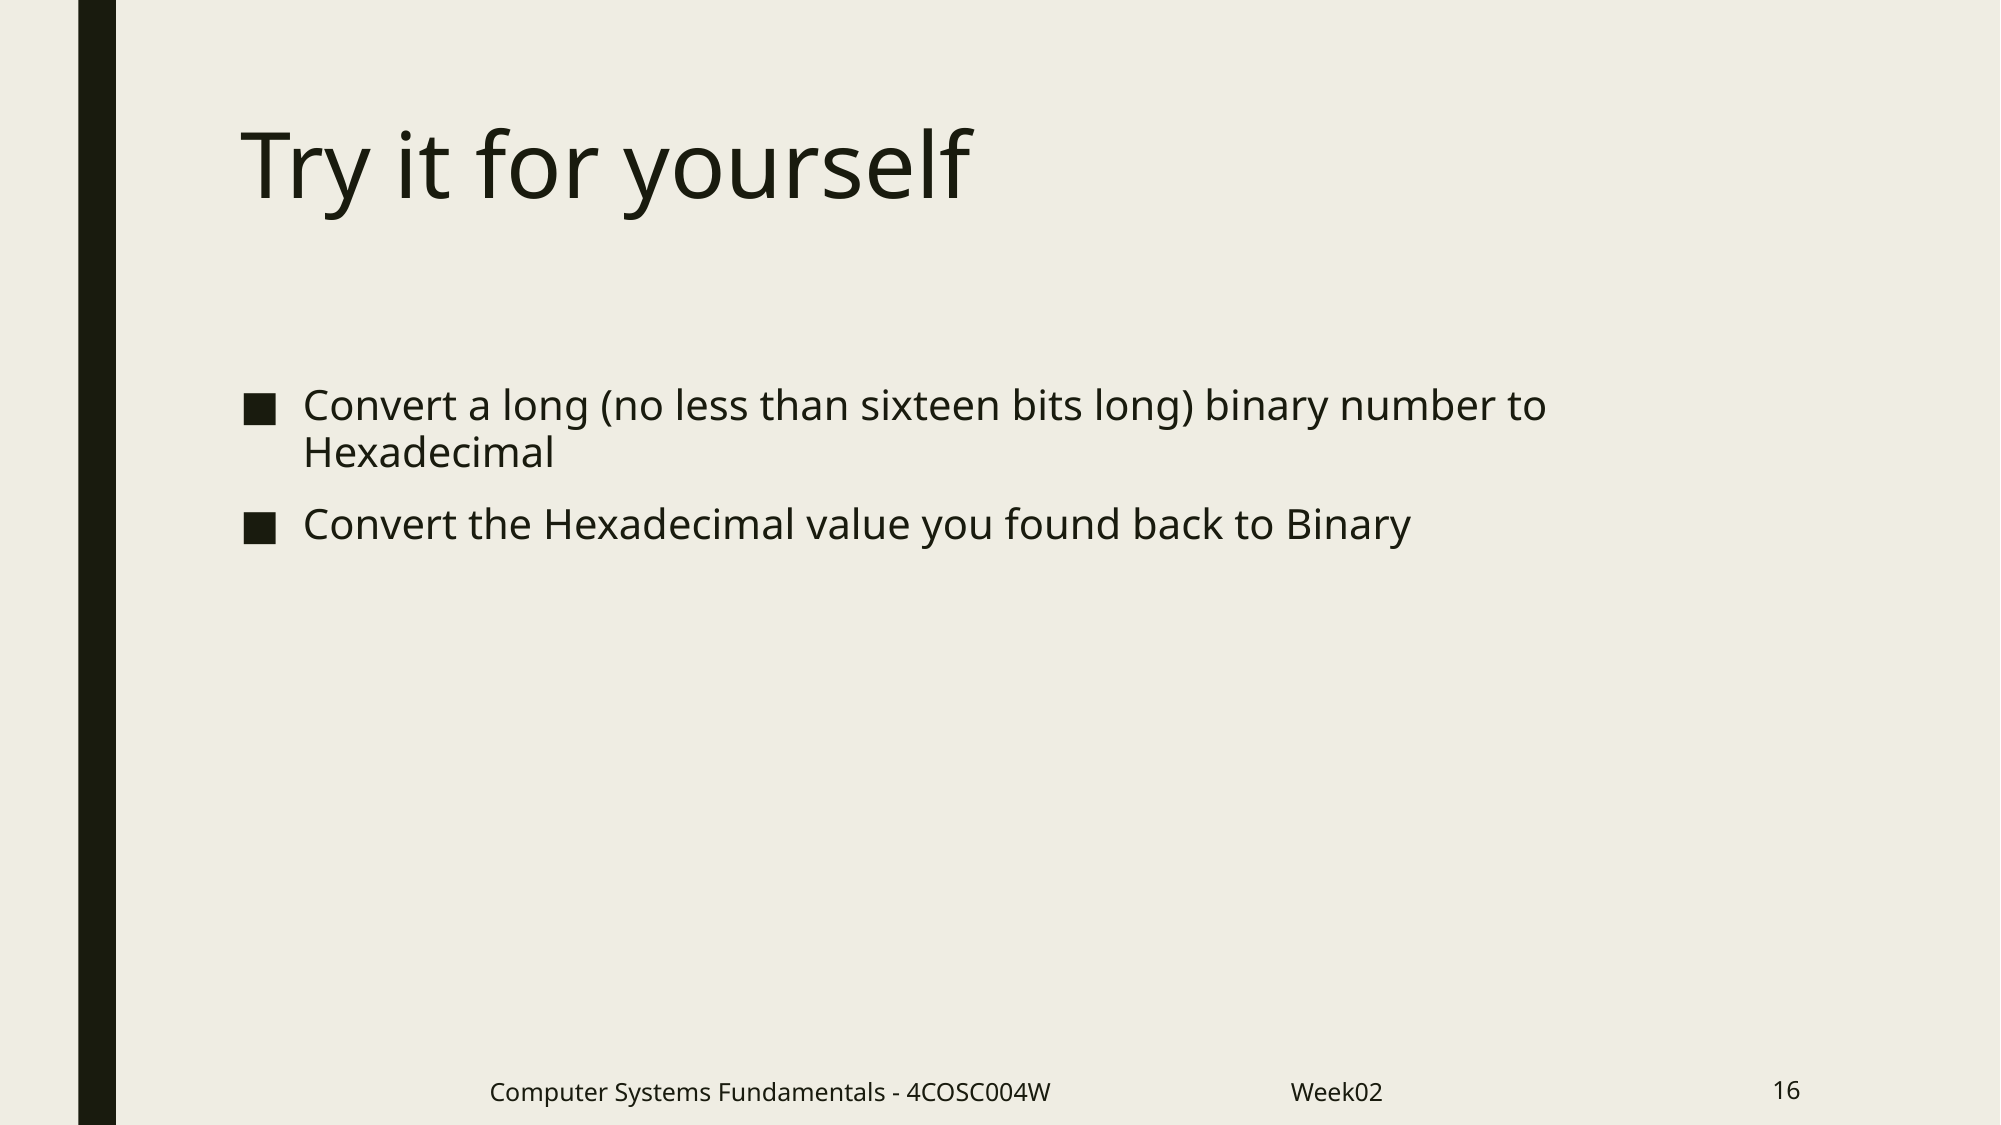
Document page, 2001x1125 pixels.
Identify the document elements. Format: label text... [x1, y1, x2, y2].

list Convert a long (no less than sixteen bits long) binary number to Hexadecimal Convert the Hexadecimal value you found back to Binary [225, 375, 1800, 963]
footer Computer Systems Fundamentals - 4COSC004W Week02 [474, 1058, 1505, 1125]
title Try it for yourself [225, 112, 1800, 357]
slide_number 16 [1553, 1058, 1816, 1125]
